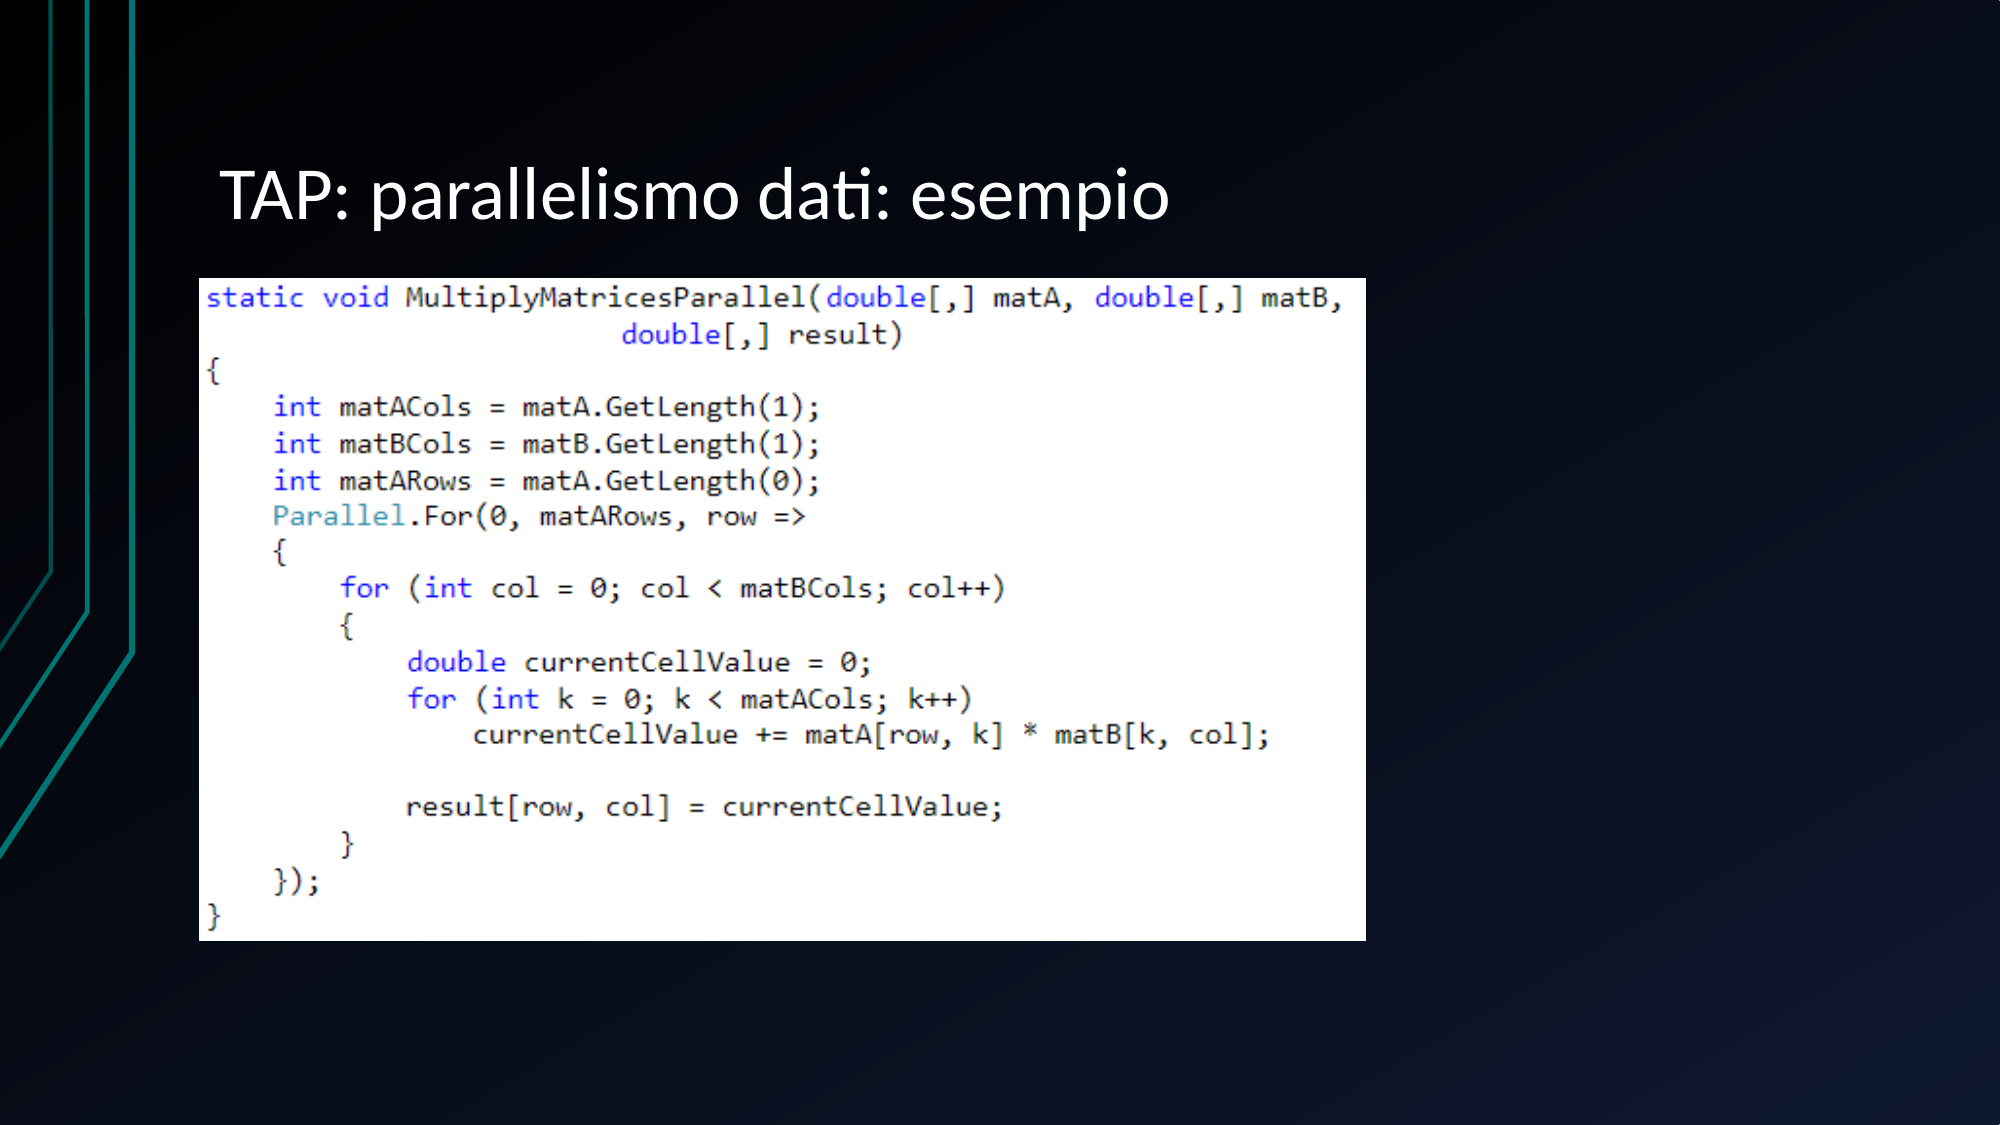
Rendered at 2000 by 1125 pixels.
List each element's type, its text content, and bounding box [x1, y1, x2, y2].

title TAP: parallelismo dati: esempio [199, 45, 1900, 246]
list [199, 278, 1366, 941]
